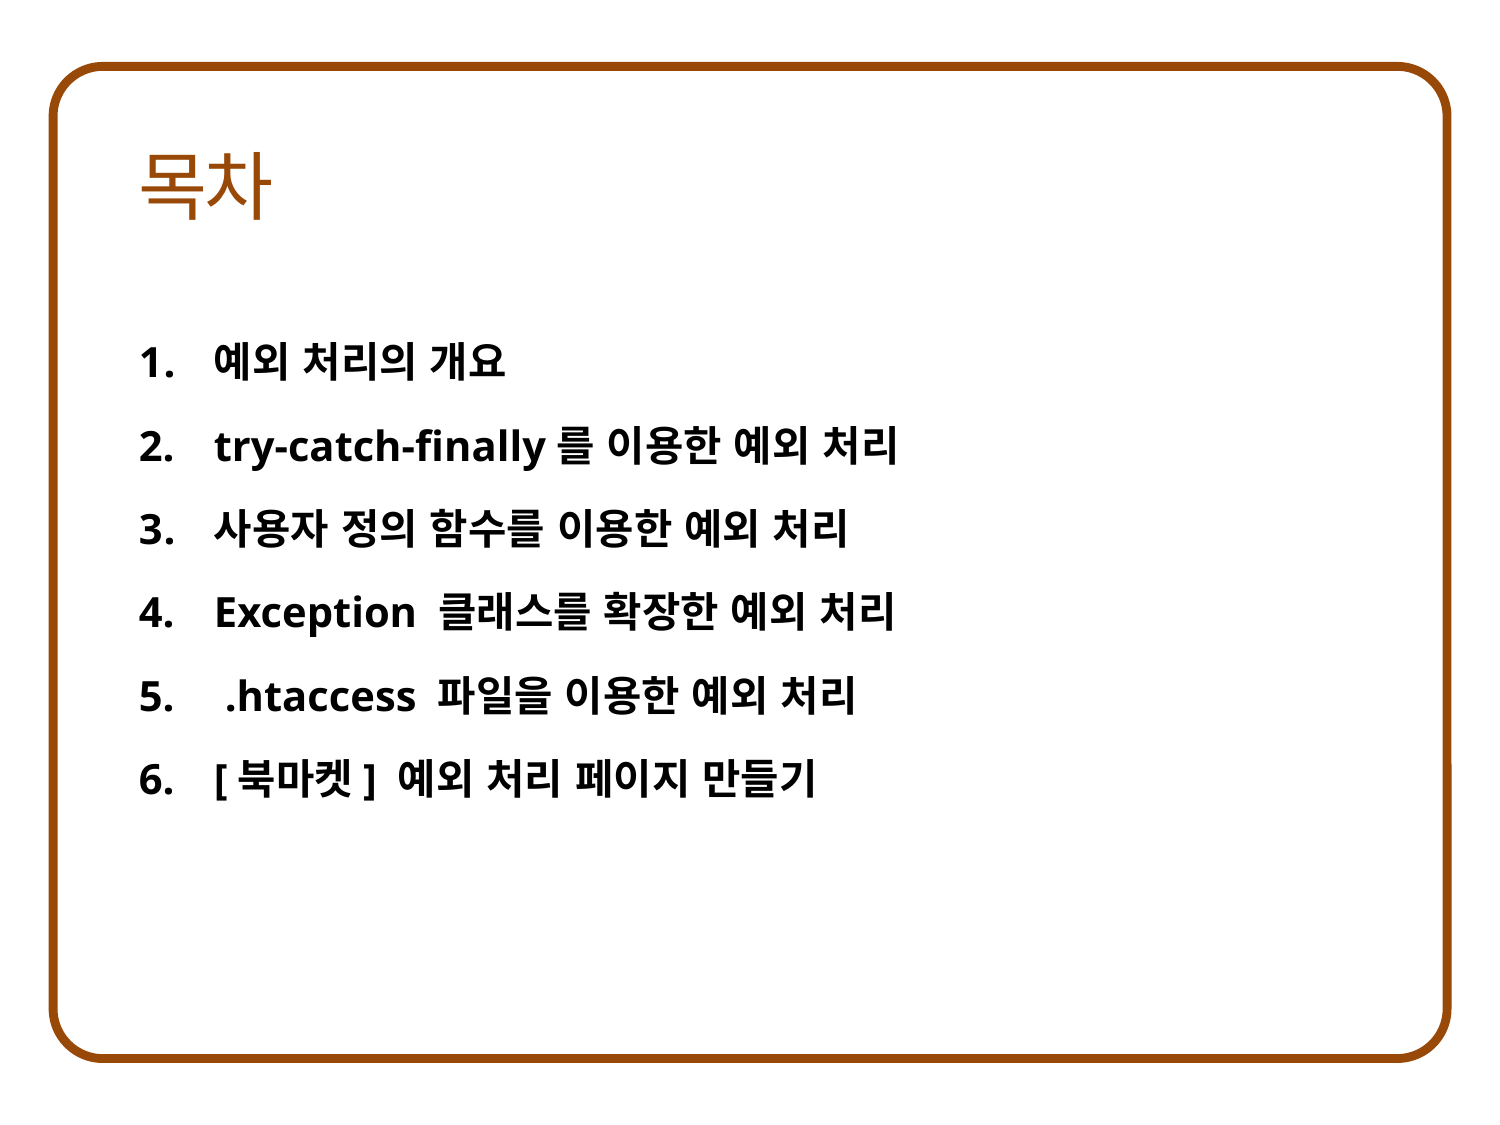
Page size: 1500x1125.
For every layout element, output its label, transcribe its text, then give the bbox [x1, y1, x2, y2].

list 예외 처리의 개요 try-catch-finally를 이용한 예외 처리 사용자 정의 함수를 이용한 예외 처리 Exception 클래스를 확장한 예외 처리 .htaccess 파일을 이용한 예외 처리 [북마켓] 예외 처리 페이지 만들기 [123, 303, 1374, 978]
